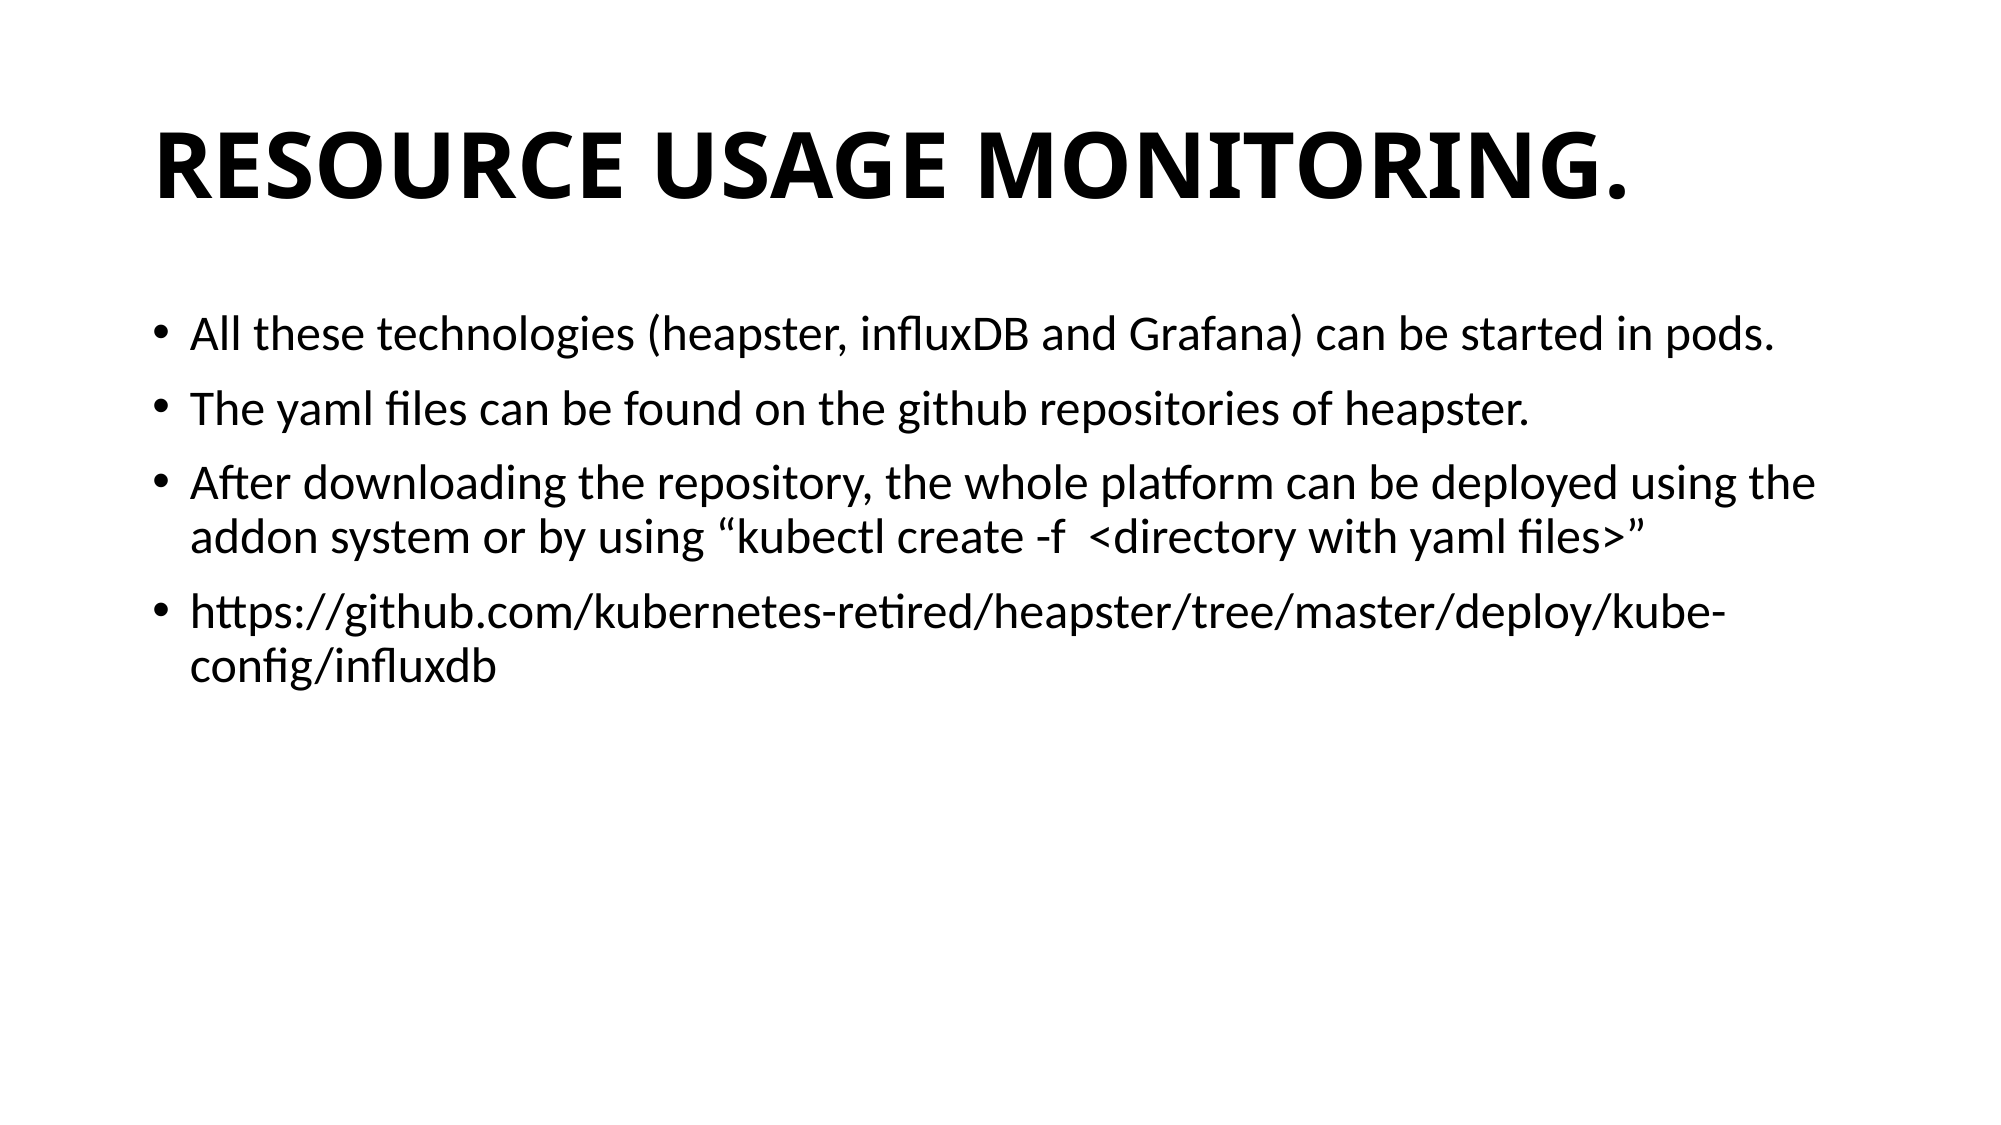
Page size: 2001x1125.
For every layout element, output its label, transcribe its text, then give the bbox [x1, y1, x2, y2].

title RESOURCE USAGE MONITORING. [137, 59, 1863, 278]
list All these technologies (heapster, influxDB and Grafana) can be started in pods. The yaml files can be found on the github repositories of heapster. After downloading the repository, the whole platform can be deployed using the addon system or by using “kubectl create -f <directory with yaml files>” https://github.com/kubernetes-retired/heapster/tree/master/deploy/kube-config/influxdb [137, 299, 1863, 1014]
